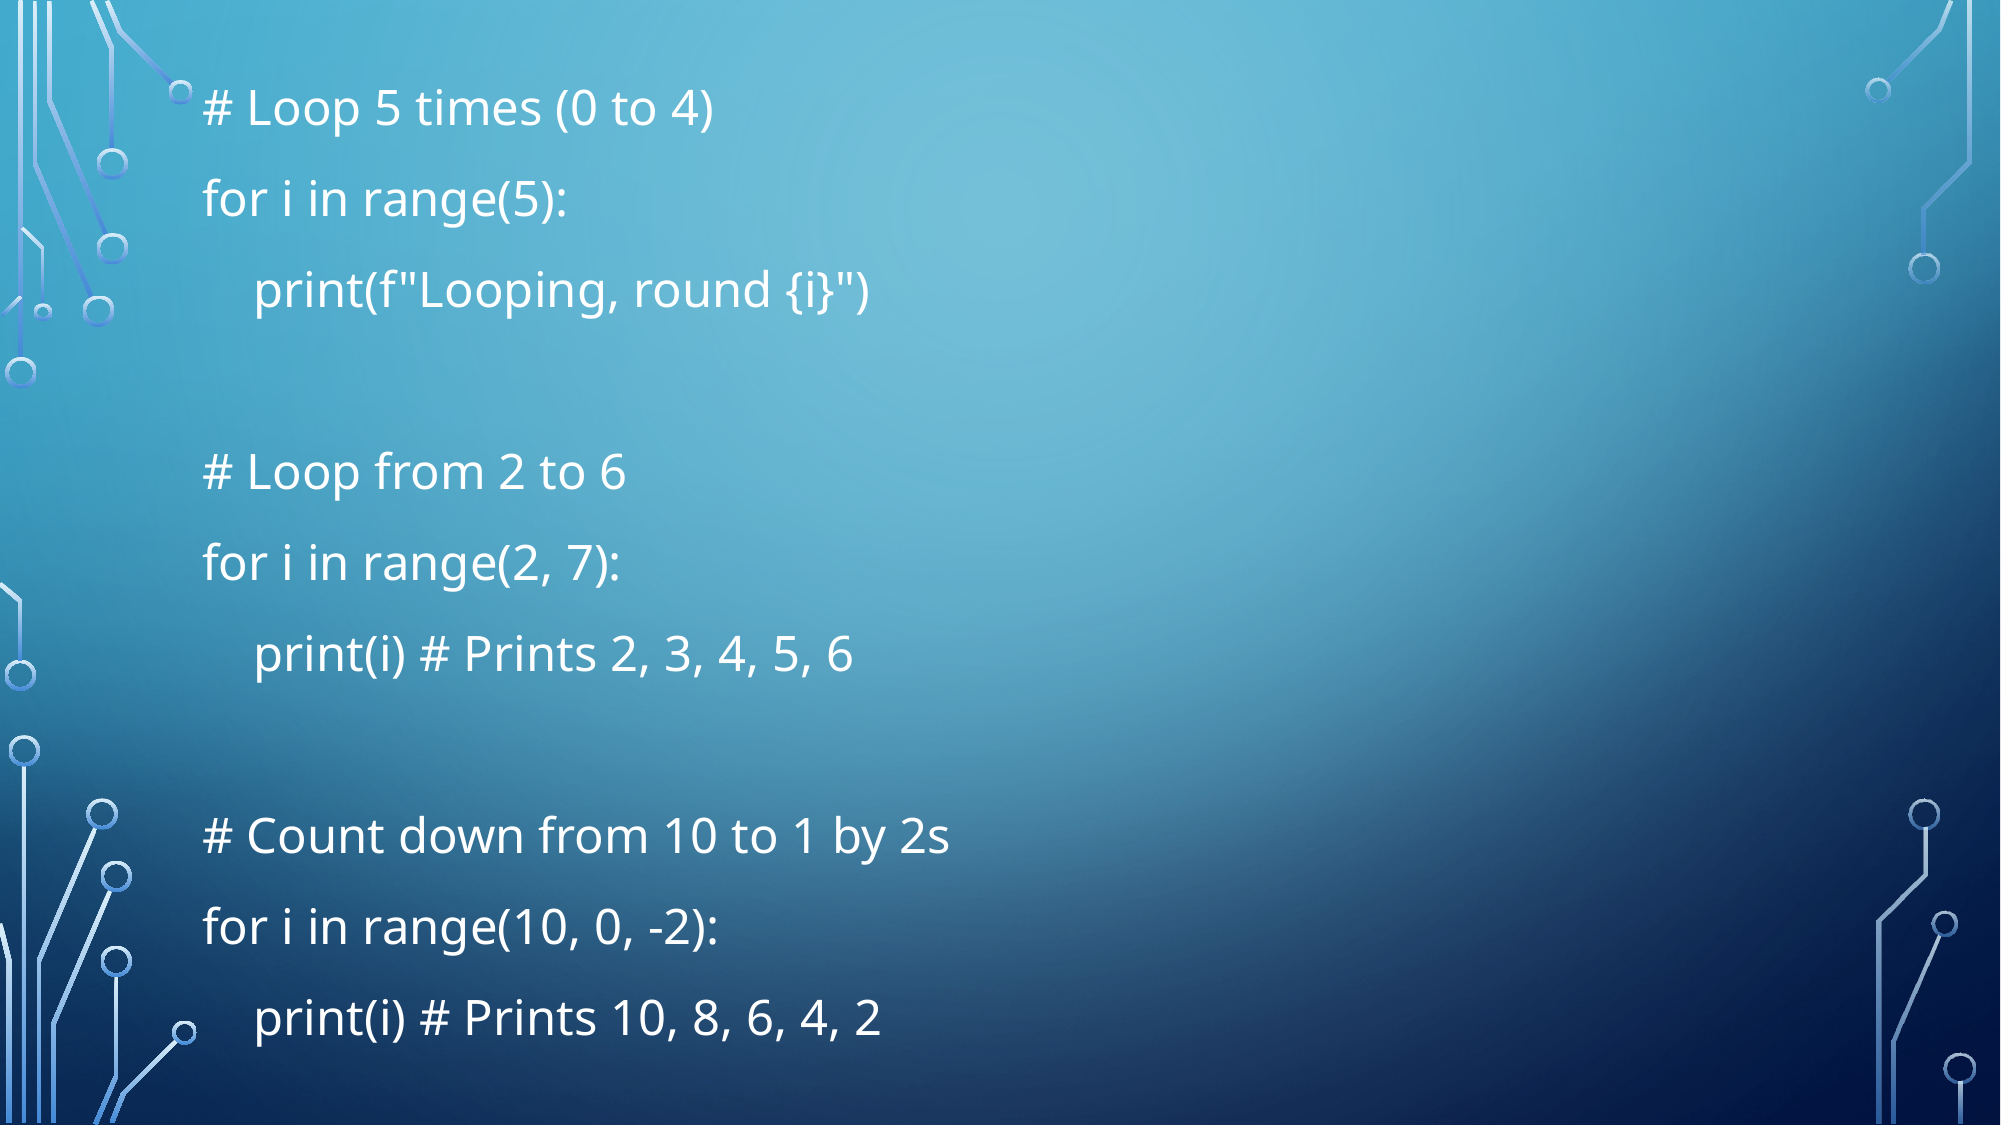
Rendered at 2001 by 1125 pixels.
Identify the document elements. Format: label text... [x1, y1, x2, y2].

list # Loop 5 times (0 to 4) for i in range(5): print(f"Looping, round {i}") # Loop from 2 to 6 for i in range(2, 7): print(i) # Prints 2, 3, 4, 5, 6 # Count down from 10 to 1 by 2s for i in range(10, 0, -2): print(i) # Prints 10, 8, 6, 4, 2 [187, 57, 1963, 1053]
